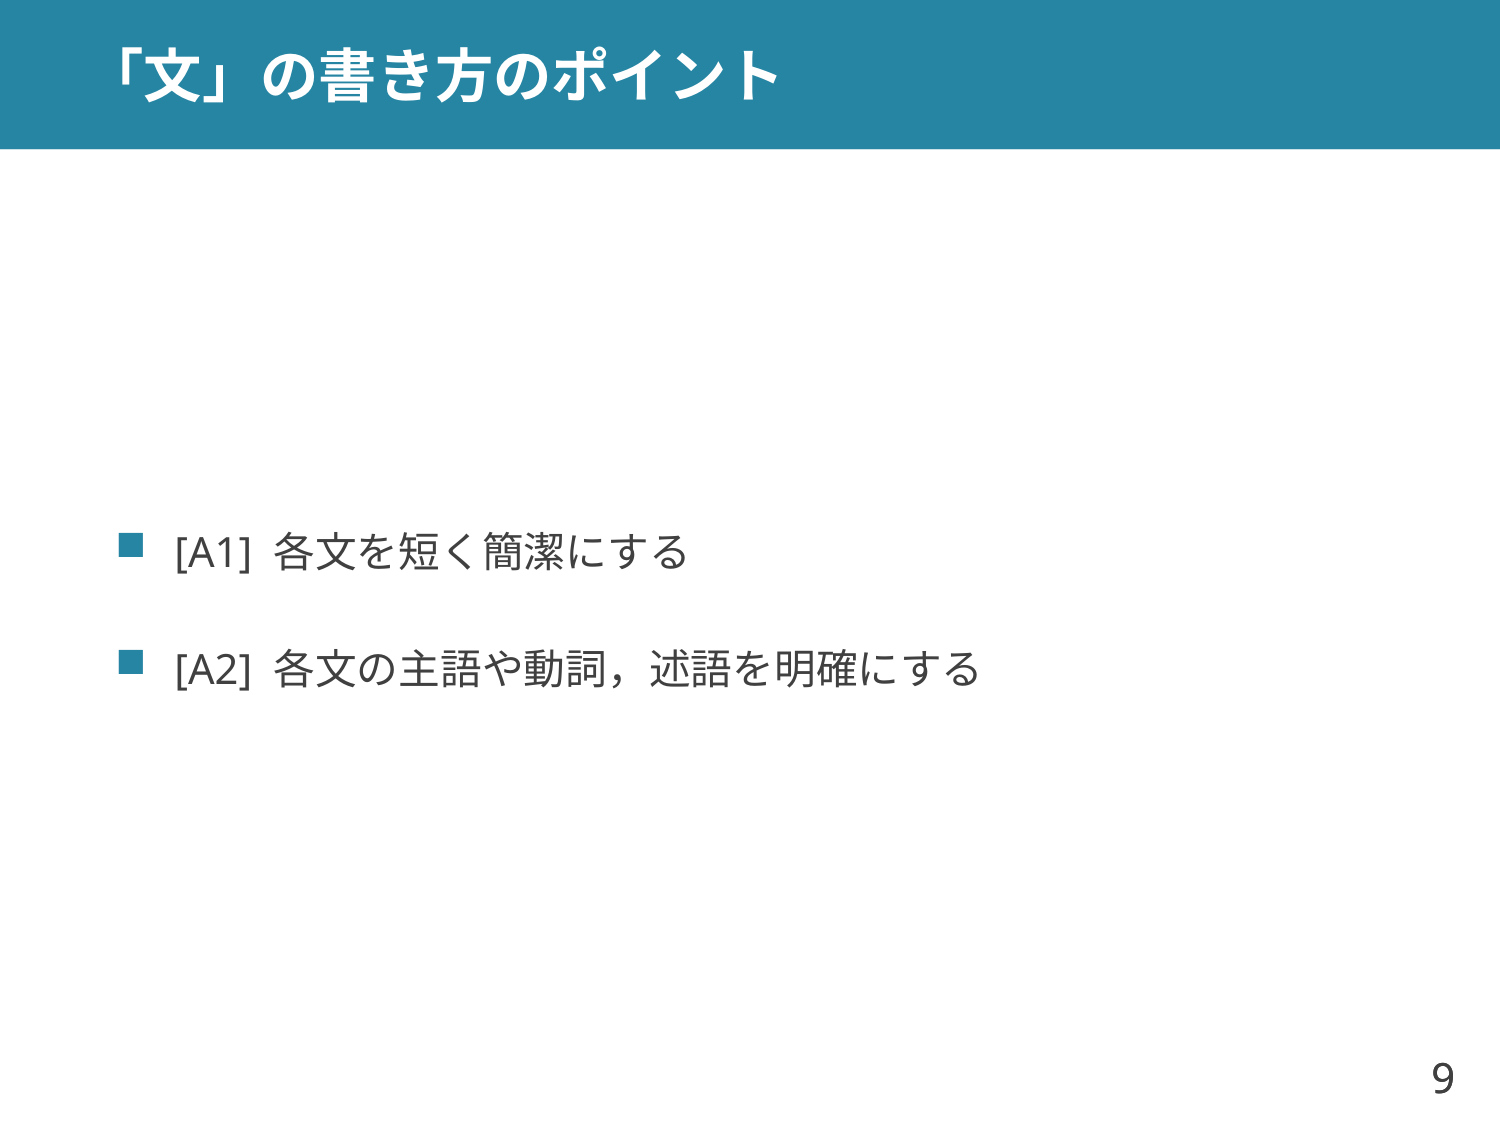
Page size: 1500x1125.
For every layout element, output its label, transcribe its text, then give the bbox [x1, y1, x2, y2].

title 「文」の書き方のポイント [70, 0, 1500, 150]
list [A1] 各文を短く簡潔にする [A2] 各文の主語や動詞，述語を明確にする [100, 178, 1459, 1036]
